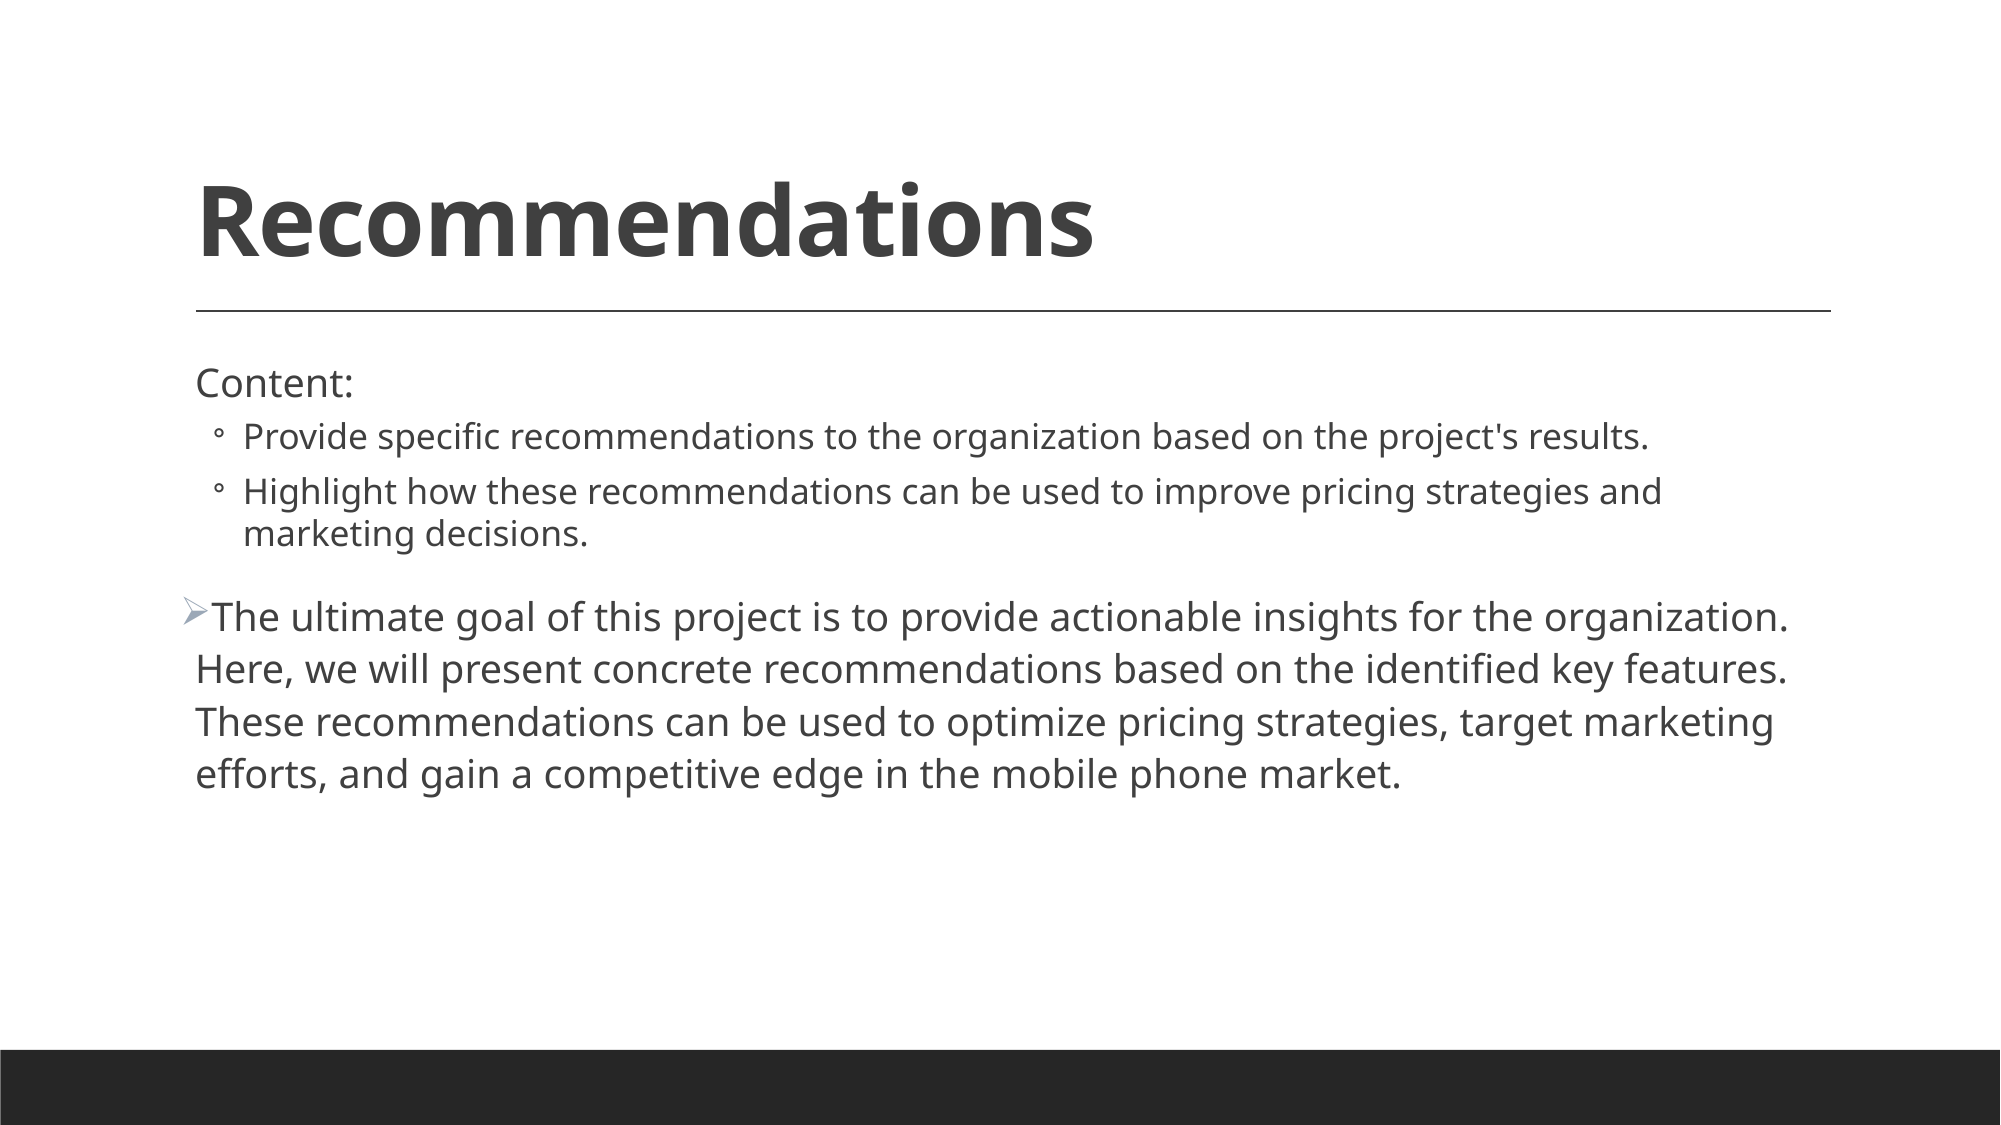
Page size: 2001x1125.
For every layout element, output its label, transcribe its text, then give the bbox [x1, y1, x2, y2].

title Recommendations [180, 47, 1830, 285]
list Content: Provide specific recommendations to the organization based on the project's results. Highlight how these recommendations can be used to improve pricing strategies and marketing decisions. The ultimate goal of this project is to provide actionable insights for the organization. Here, we will present concrete recommendations based on the identified key features. These recommendations can be used to optimize pricing strategies, target marketing efforts, and gain a competitive edge in the mobile phone market. [180, 345, 1830, 963]
